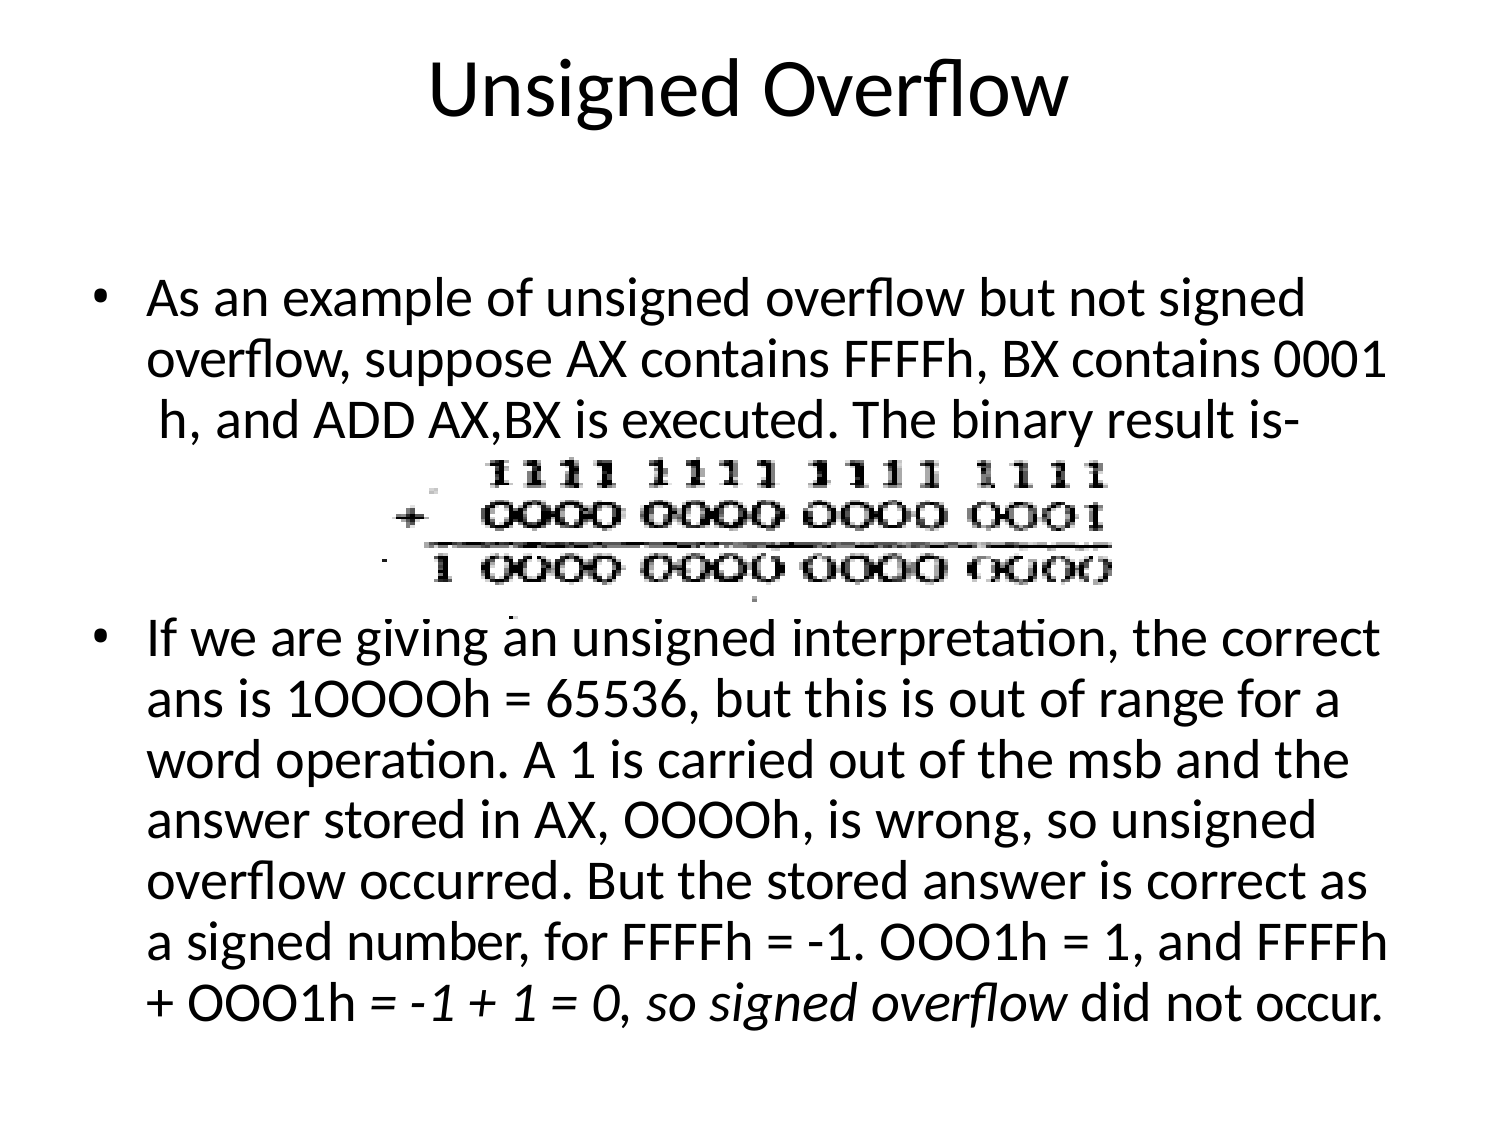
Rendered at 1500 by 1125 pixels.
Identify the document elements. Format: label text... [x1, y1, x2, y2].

title Unsigned Overflow [425, 31, 1076, 222]
text_box As an example of unsigned overflow but not signed overflow, suppose AX contains FFFFh, BX contains 0001 h, and ADD AX,BX is executed. The binary result is- If we are giving an unsigned interpretation, the correct ans is 1OOOOh = 65536, but this is out of range for a word operation. A 1 is carried out of the msb and the answer stored in AX, OOOOh, is wrong, so unsigned overflow occurred. But the stored answer is correct as a signed number, for FFFFh = -1. OOO1h = 1, and FFFFh + OOO1h = -1 + 1 = 0, so signed overflow did not occur. [87, 257, 1401, 1034]
picture [349, 449, 1226, 619]
